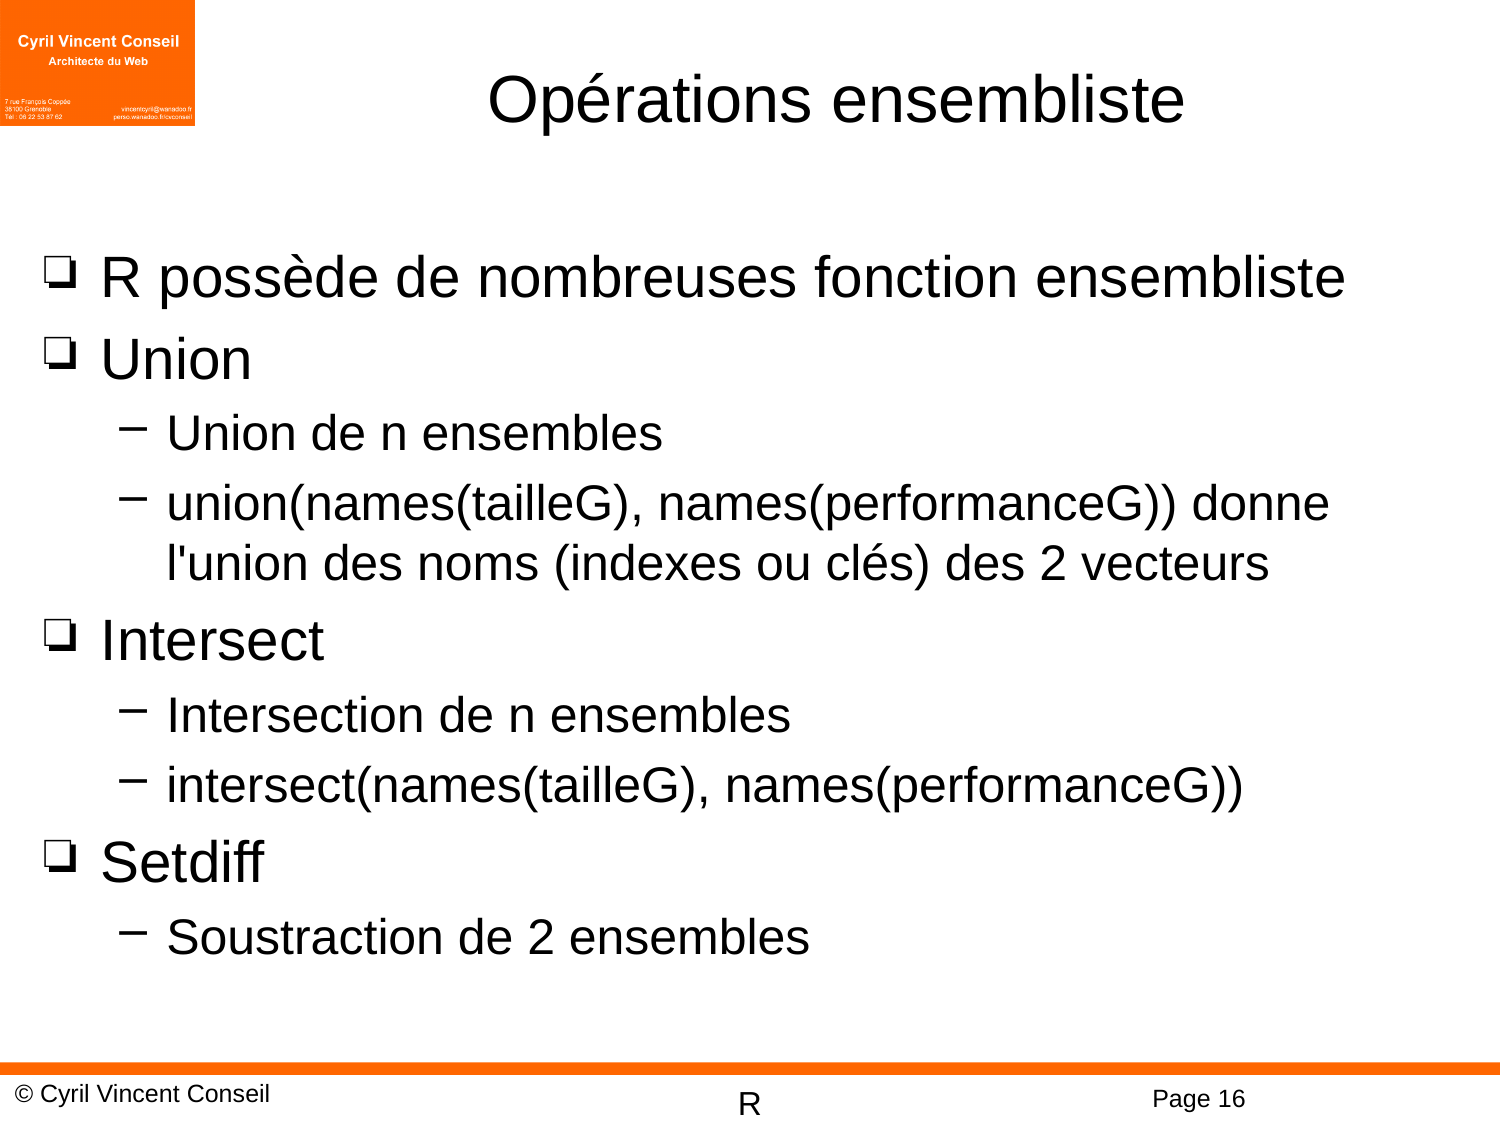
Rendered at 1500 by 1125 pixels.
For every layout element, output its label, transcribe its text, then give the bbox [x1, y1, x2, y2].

list R possède de nombreuses fonction ensembliste Union Union de n ensembles union(names(tailleG), names(performanceG)) donne l'union des noms (indexes ou clés) des 2 vecteurs Intersect Intersection de n ensembles intersect(names(tailleG), names(performanceG)) Setdiff Soustraction de 2 ensembles [29, 231, 1468, 1059]
title Opérations ensembliste [194, 2, 1480, 190]
picture [0, 0, 195, 126]
